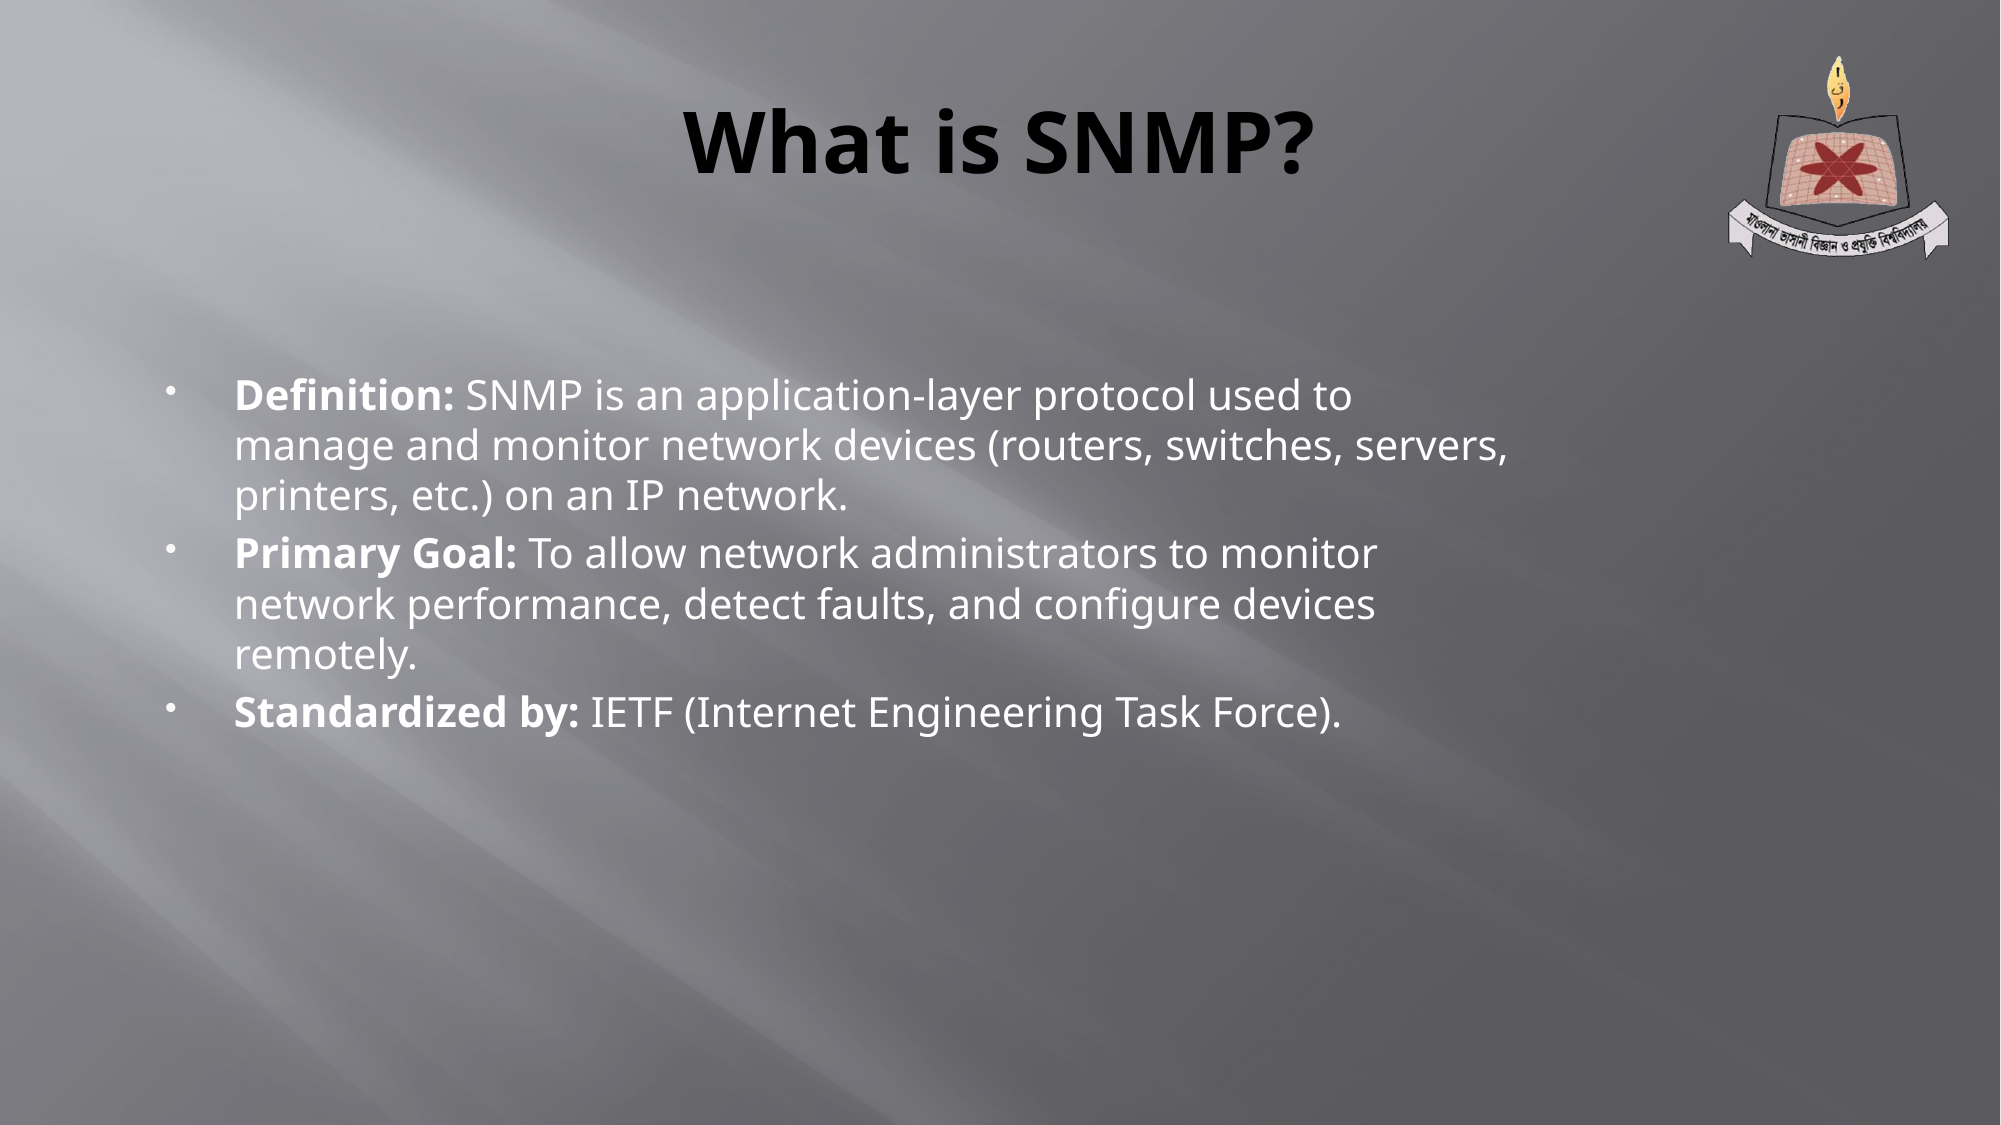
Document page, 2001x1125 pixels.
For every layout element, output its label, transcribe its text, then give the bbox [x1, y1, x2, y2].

picture [1724, 51, 1951, 260]
list Definition: SNMP is an application-layer protocol used to manage and monitor network devices (routers, switches, servers, printers, etc.) on an IP network. Primary Goal: To allow network administrators to monitor network performance, detect faults, and configure devices remotely. Standardized by: IETF (Internet Engineering Task Force). [129, 361, 1540, 998]
title What is SNMP? [99, 45, 1900, 233]
